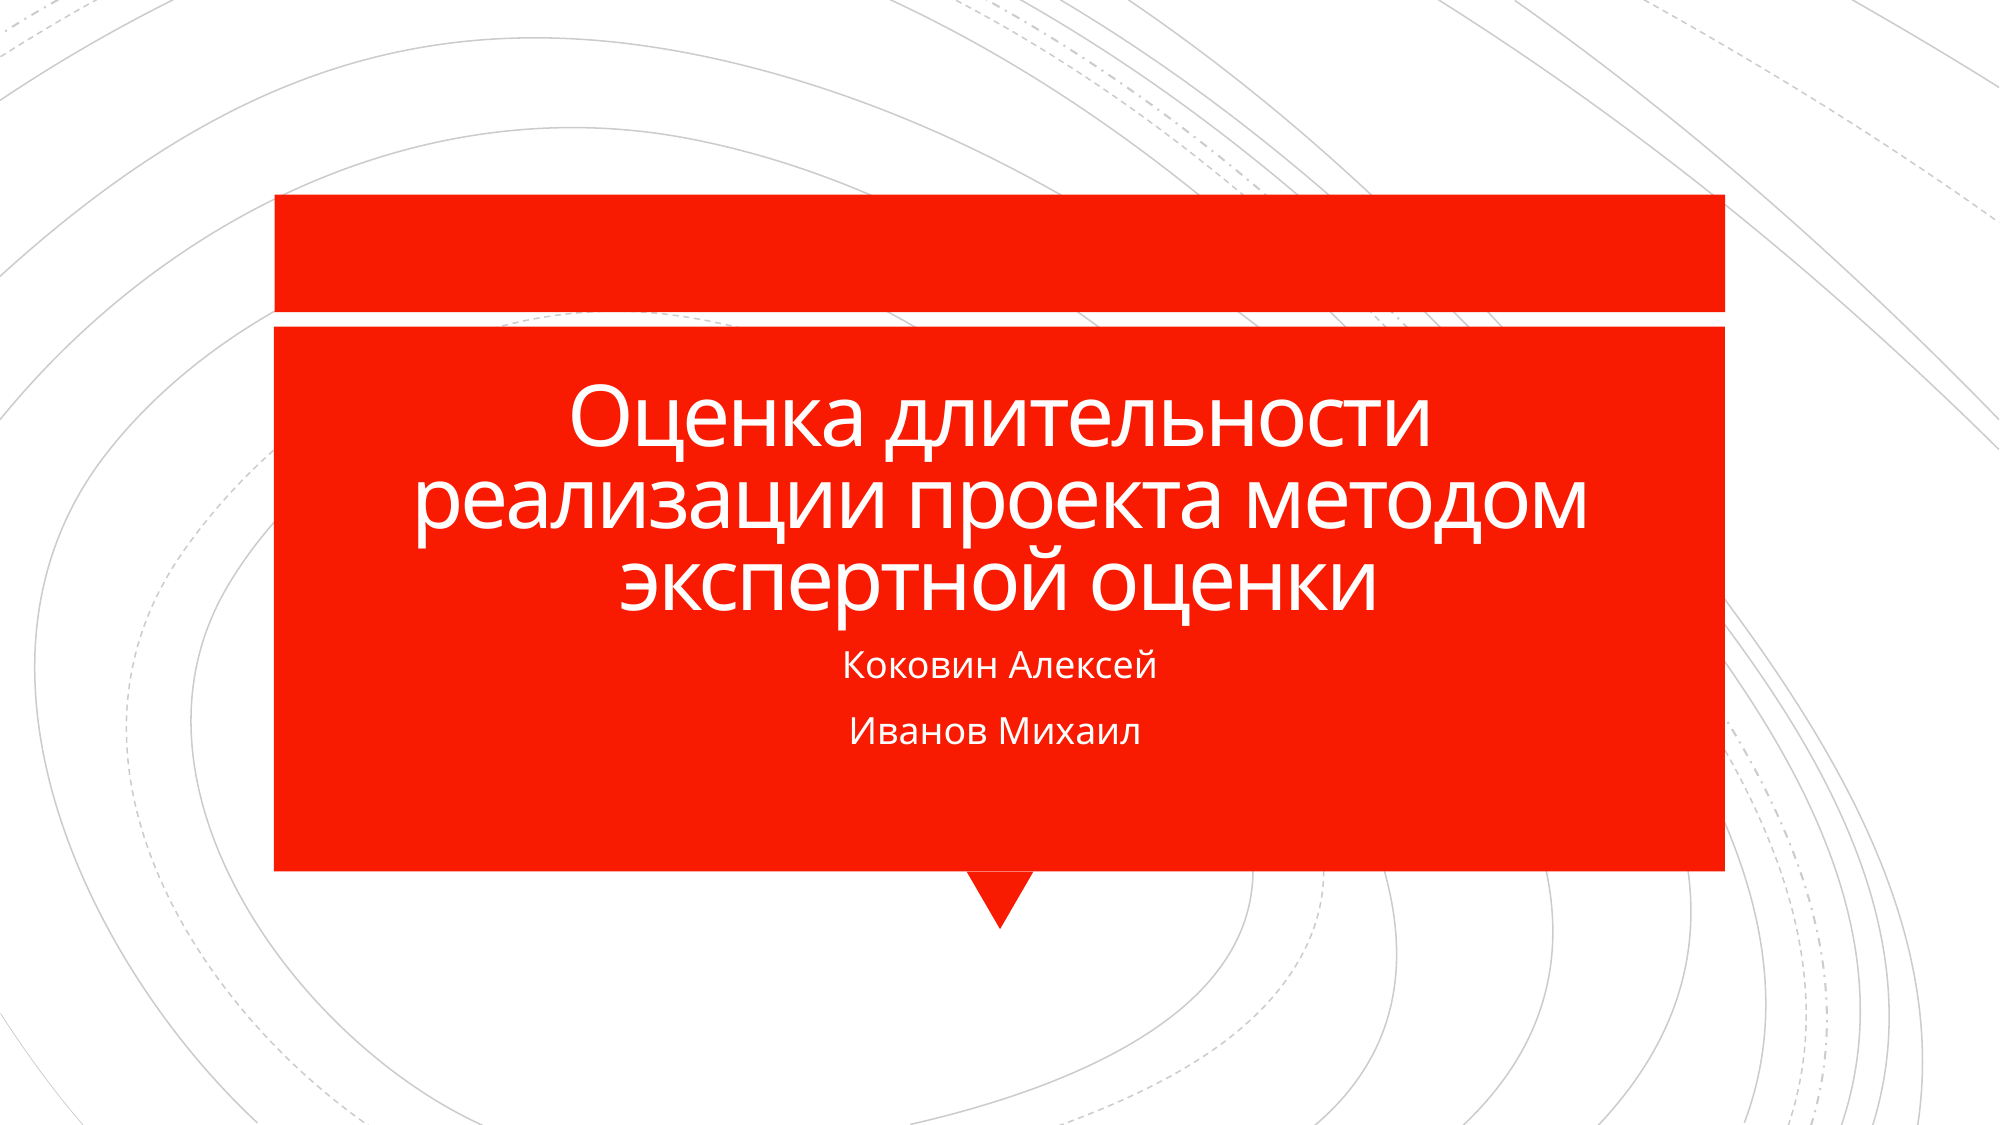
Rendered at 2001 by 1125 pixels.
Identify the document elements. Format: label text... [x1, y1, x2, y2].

title Оценка длительности реализации проекта методом экспертной оценки [288, 340, 1713, 628]
subtitle Коковин Алексей Иванов Михаил [288, 640, 1712, 858]
